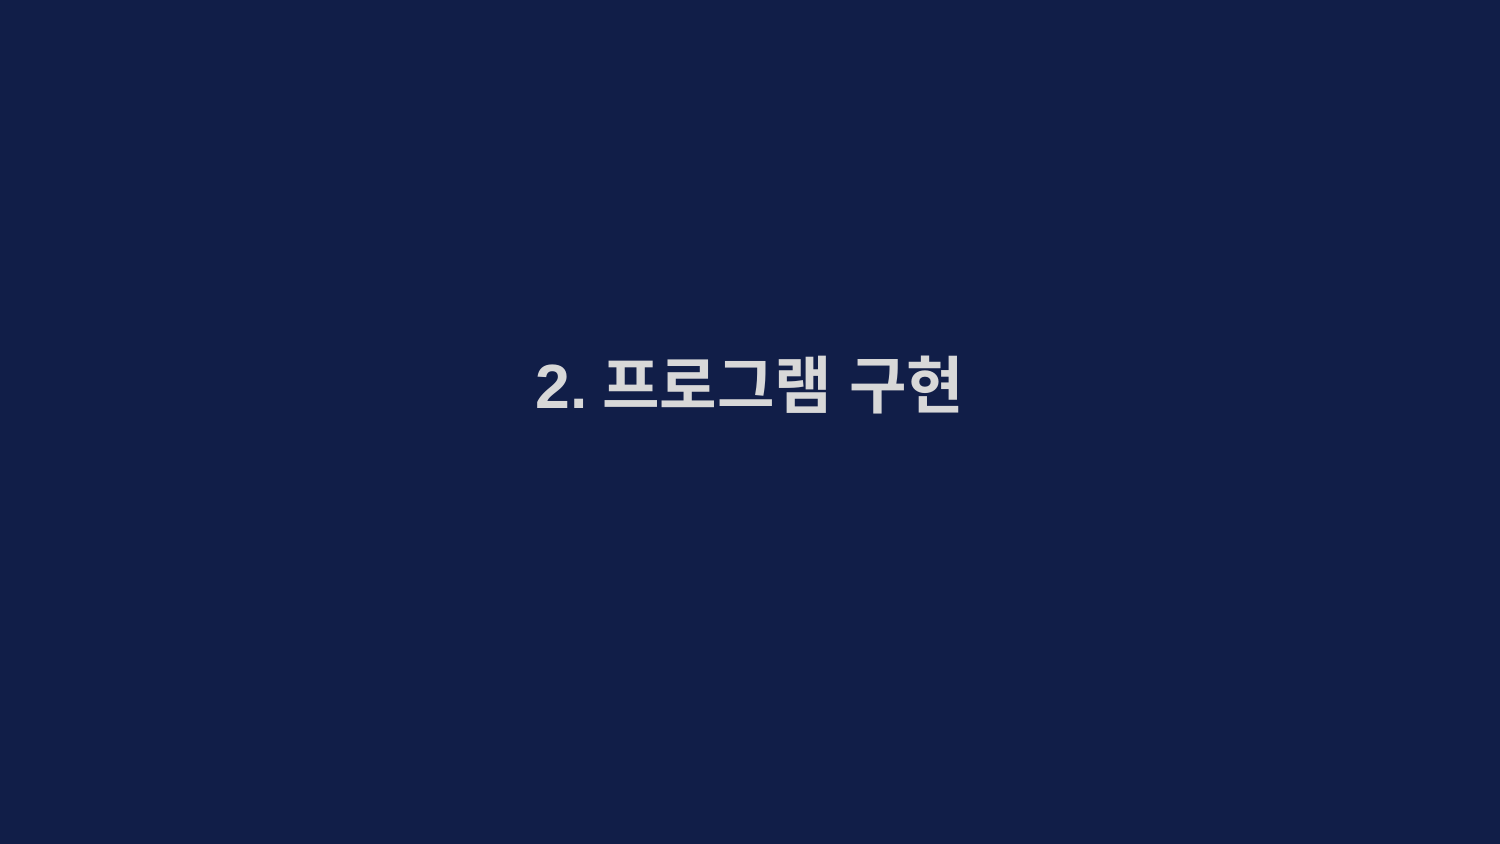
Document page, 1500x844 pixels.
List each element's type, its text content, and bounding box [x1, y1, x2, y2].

text_box 2.프로그램 구현 [357, 340, 1143, 504]
